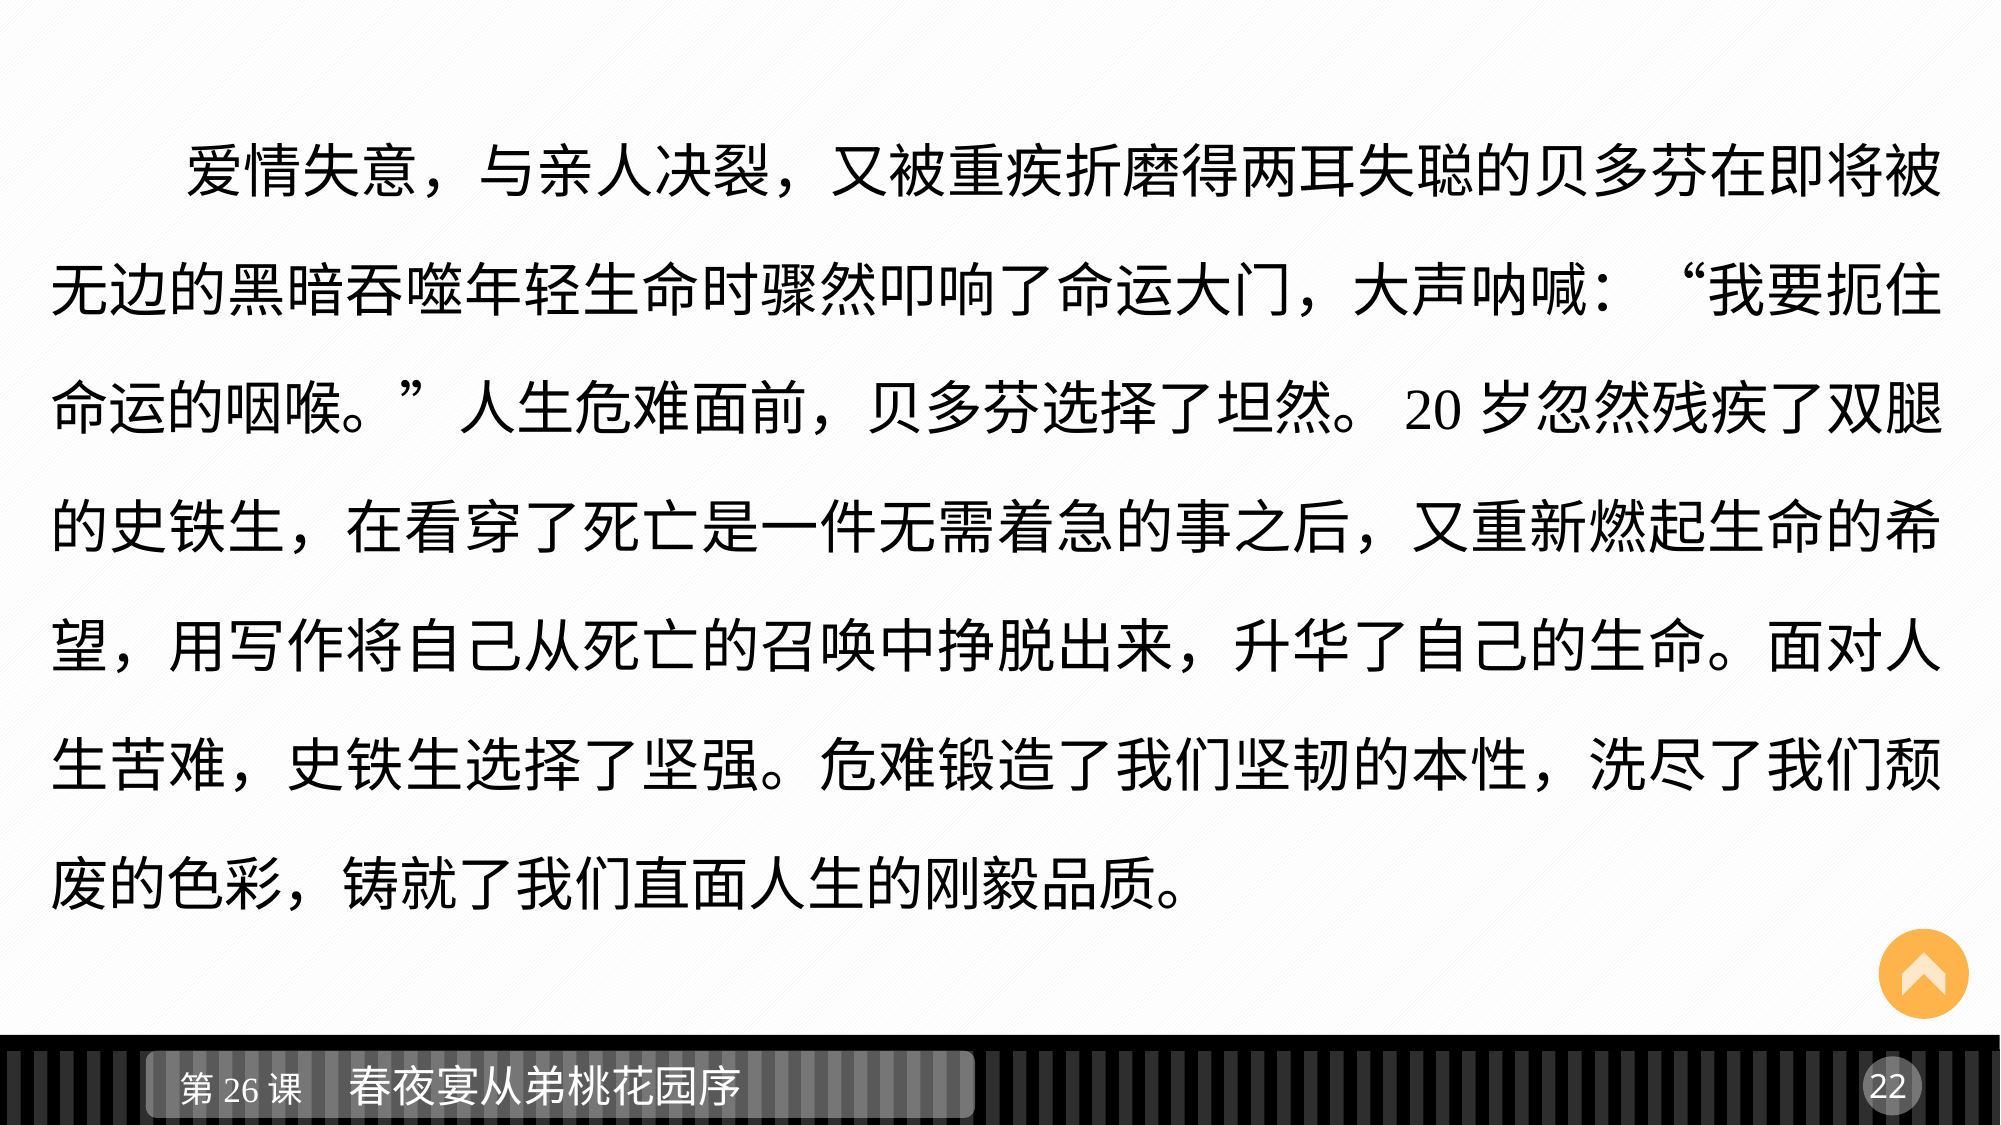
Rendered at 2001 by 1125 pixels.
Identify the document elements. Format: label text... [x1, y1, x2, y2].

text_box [1878, 928, 1969, 1019]
text_box 爱情失意，与亲人决裂，又被重疾折磨得两耳失聪的贝多芬在即将被无边的黑暗吞噬年轻生命时骤然叩响了命运大门，大声呐喊：“我要扼住命运的咽喉。”人生危难面前，贝多芬选择了坦然。20岁忽然残疾了双腿的史铁生，在看穿了死亡是一件无需着急的事之后，又重新燃起生命的希望，用写作将自己从死亡的召唤中挣脱出来，升华了自己的生命。面对人生苦难，史铁生选择了坚强。危难锻造了我们坚韧的本性，洗尽了我们颓废的色彩，铸就了我们直面人生的刚毅品质。 [35, 77, 1958, 925]
